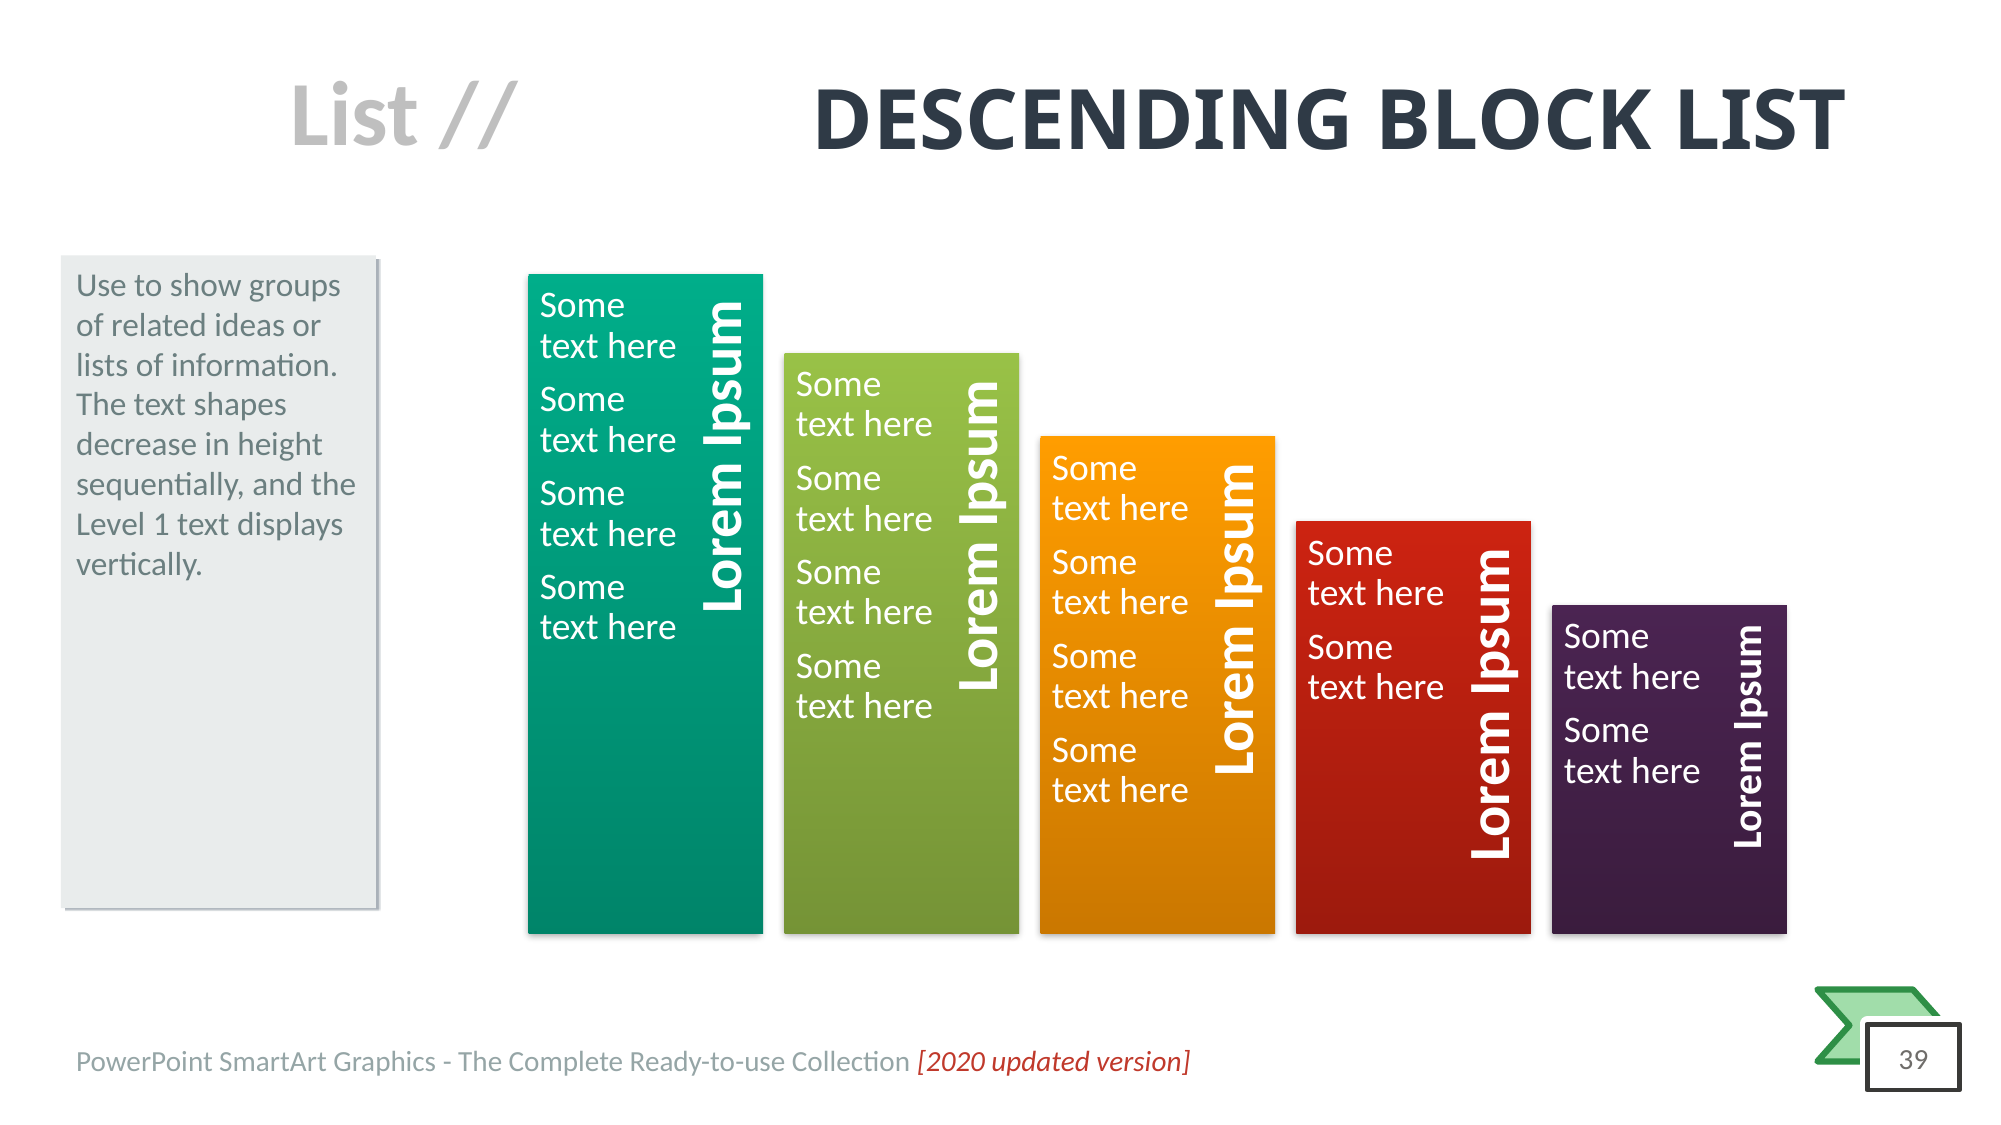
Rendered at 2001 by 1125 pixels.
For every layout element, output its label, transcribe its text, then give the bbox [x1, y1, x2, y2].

title DESCENDING BLOCK LIST [453, 14, 1863, 218]
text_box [528, 273, 1788, 937]
list Use to show groups of related ideas or lists of information. The text shapes decrease in height sequentially, and the Level 1 text displays vertically. [60, 255, 376, 909]
footer PowerPoint SmartArt Graphics - The Complete Ready-to-use Collection [2020 updated version] [60, 1030, 1320, 1091]
